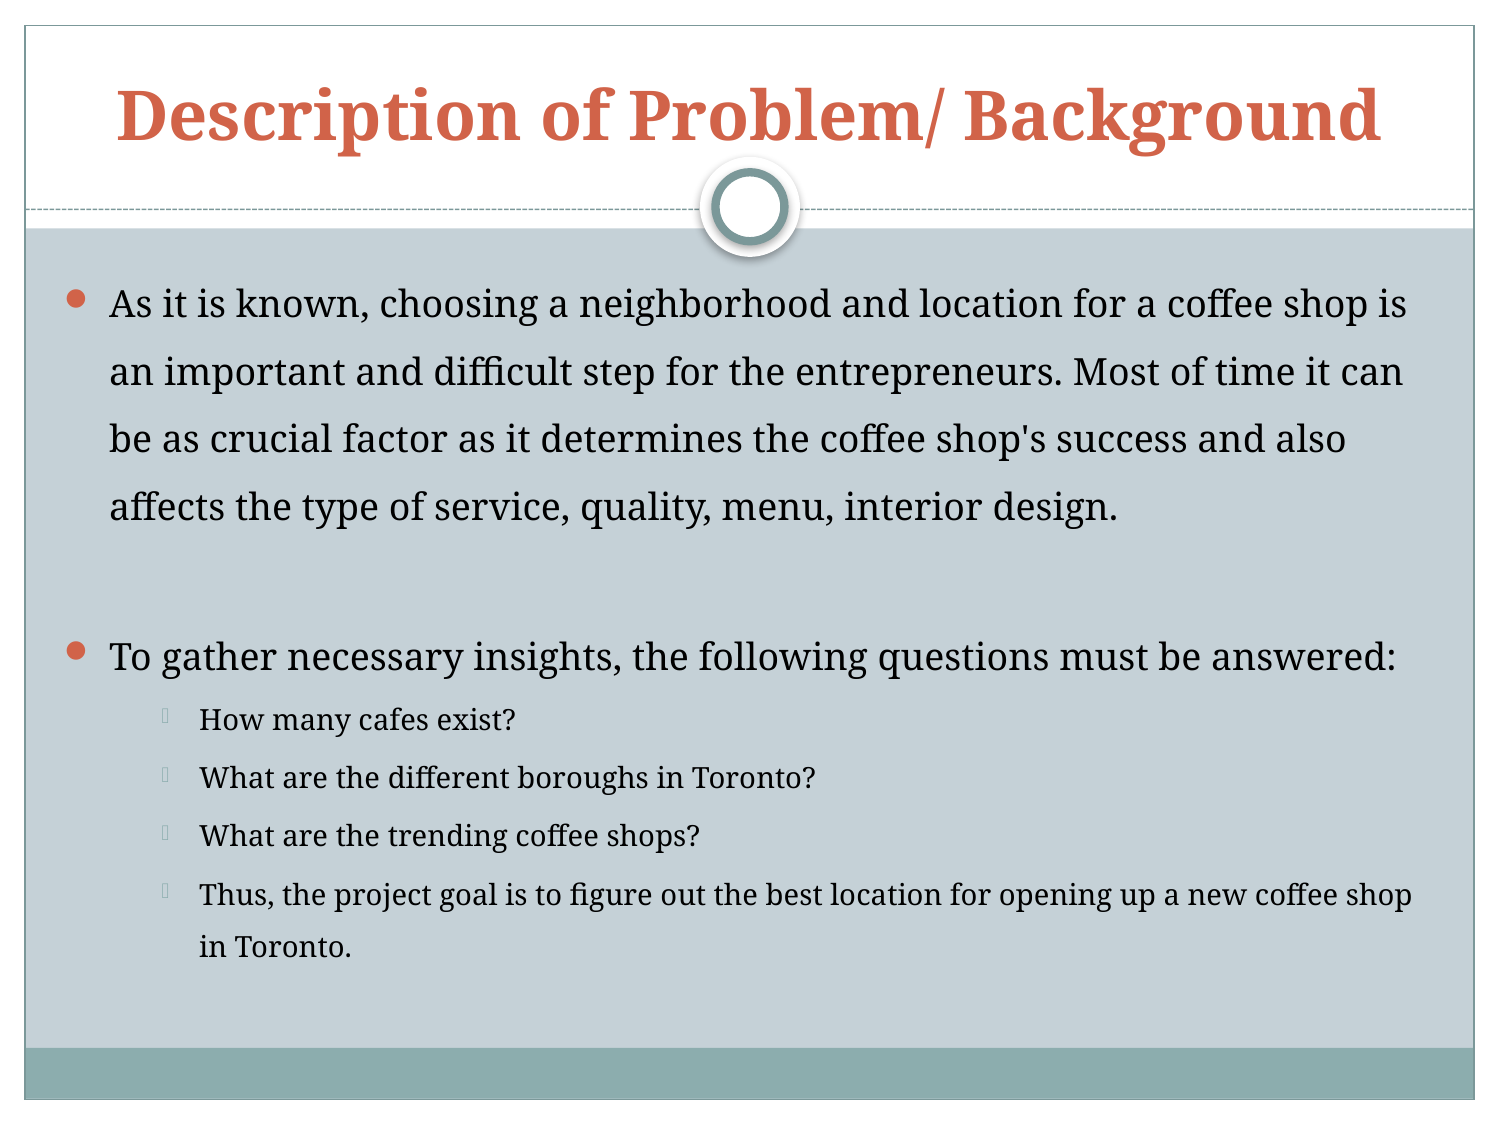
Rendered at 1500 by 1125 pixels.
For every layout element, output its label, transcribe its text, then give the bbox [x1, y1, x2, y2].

list As it is known, choosing a neighborhood and location for a coffee shop is an important and difficult step for the entrepreneurs. Most of time it can be as crucial factor as it determines the coffee shop's success and also affects the type of service, quality, menu, interior design. To gather necessary insights, the following questions must be answered: How many cafes exist? What are the different boroughs in Toronto? What are the trending coffee shops? Thus, the project goal is to figure out the best location for opening up a new coffee shop in Toronto. [49, 250, 1445, 1001]
title Description of Problem/ Background [49, 37, 1450, 162]
